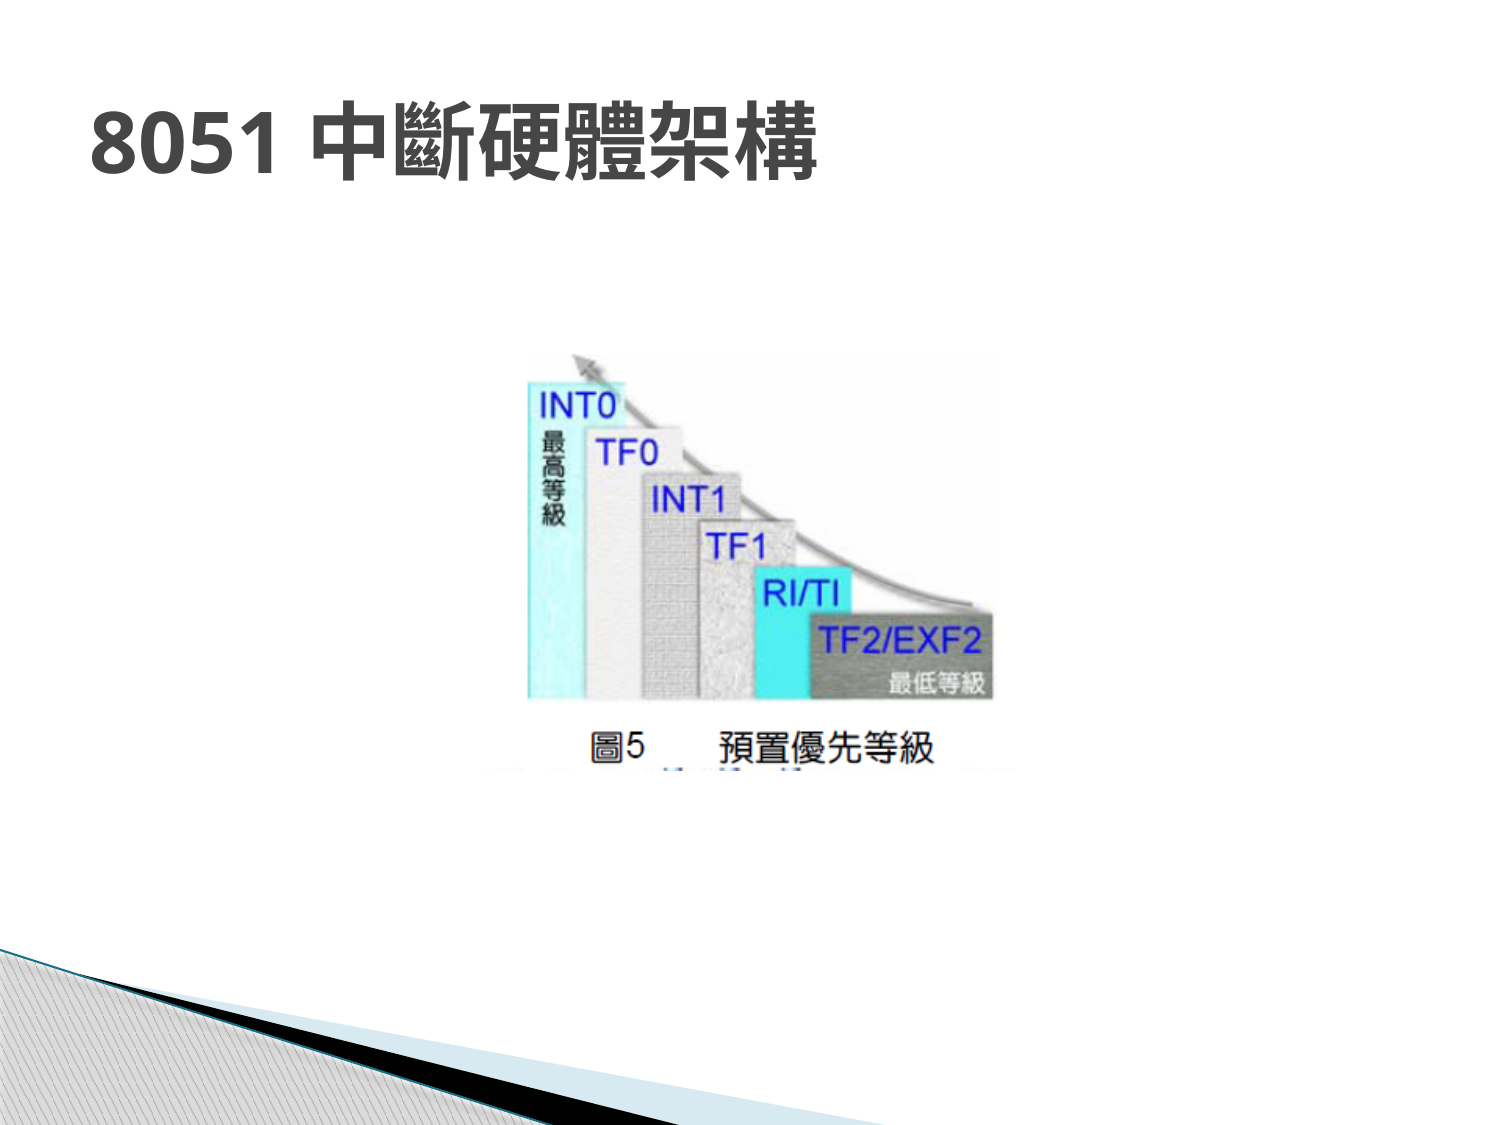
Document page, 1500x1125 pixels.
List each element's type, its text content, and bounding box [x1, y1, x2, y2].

title 8051中斷硬體架構 [75, 45, 1425, 233]
picture [484, 354, 1016, 771]
